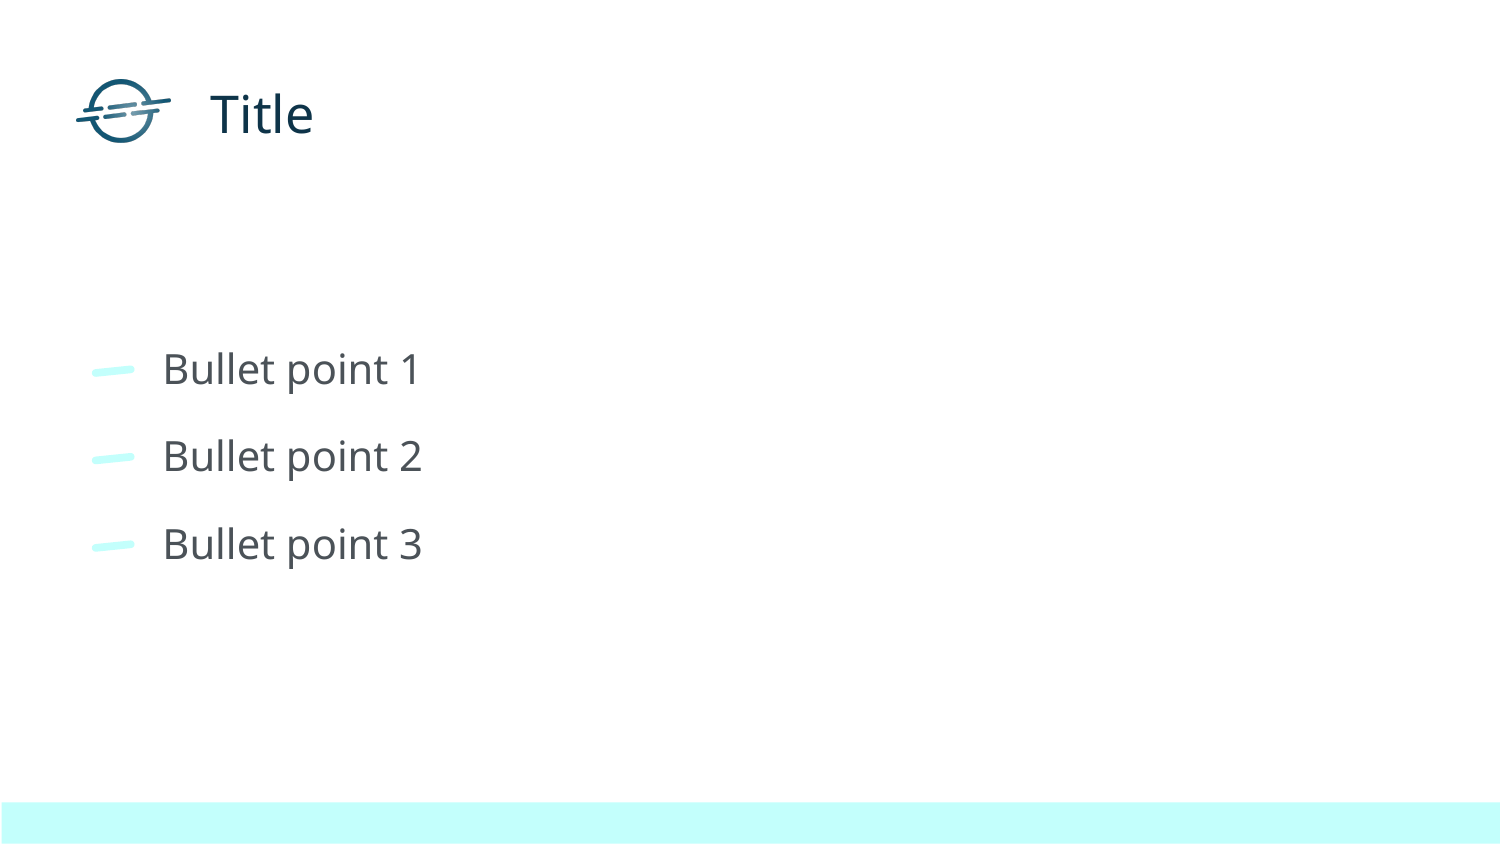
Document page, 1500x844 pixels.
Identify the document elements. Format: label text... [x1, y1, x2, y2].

title Bullet point 1 [147, 327, 1020, 414]
text_box [91, 540, 135, 552]
text_box [1, 802, 1500, 844]
picture [75, 78, 171, 143]
title Title [195, 66, 1068, 154]
title Bullet point 2 [147, 414, 1020, 502]
text_box [91, 453, 135, 465]
text_box [91, 365, 135, 377]
title Bullet point 3 [147, 502, 1020, 590]
